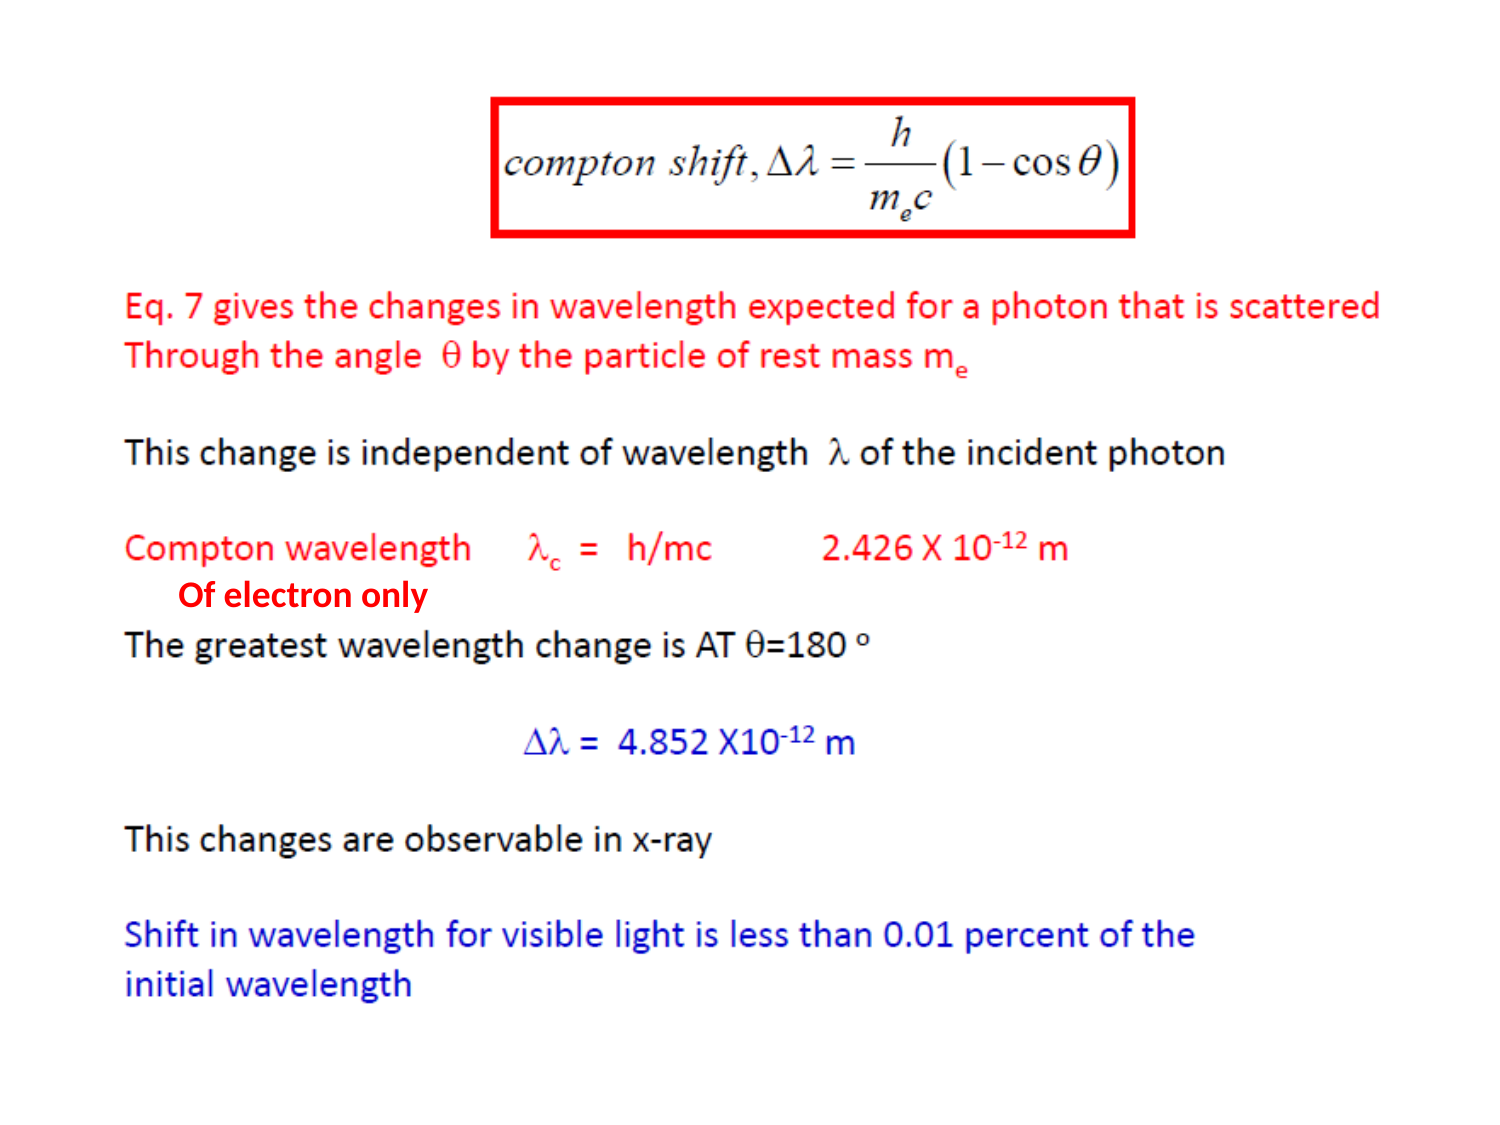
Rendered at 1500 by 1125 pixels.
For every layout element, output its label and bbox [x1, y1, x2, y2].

picture [78, 87, 1426, 1041]
